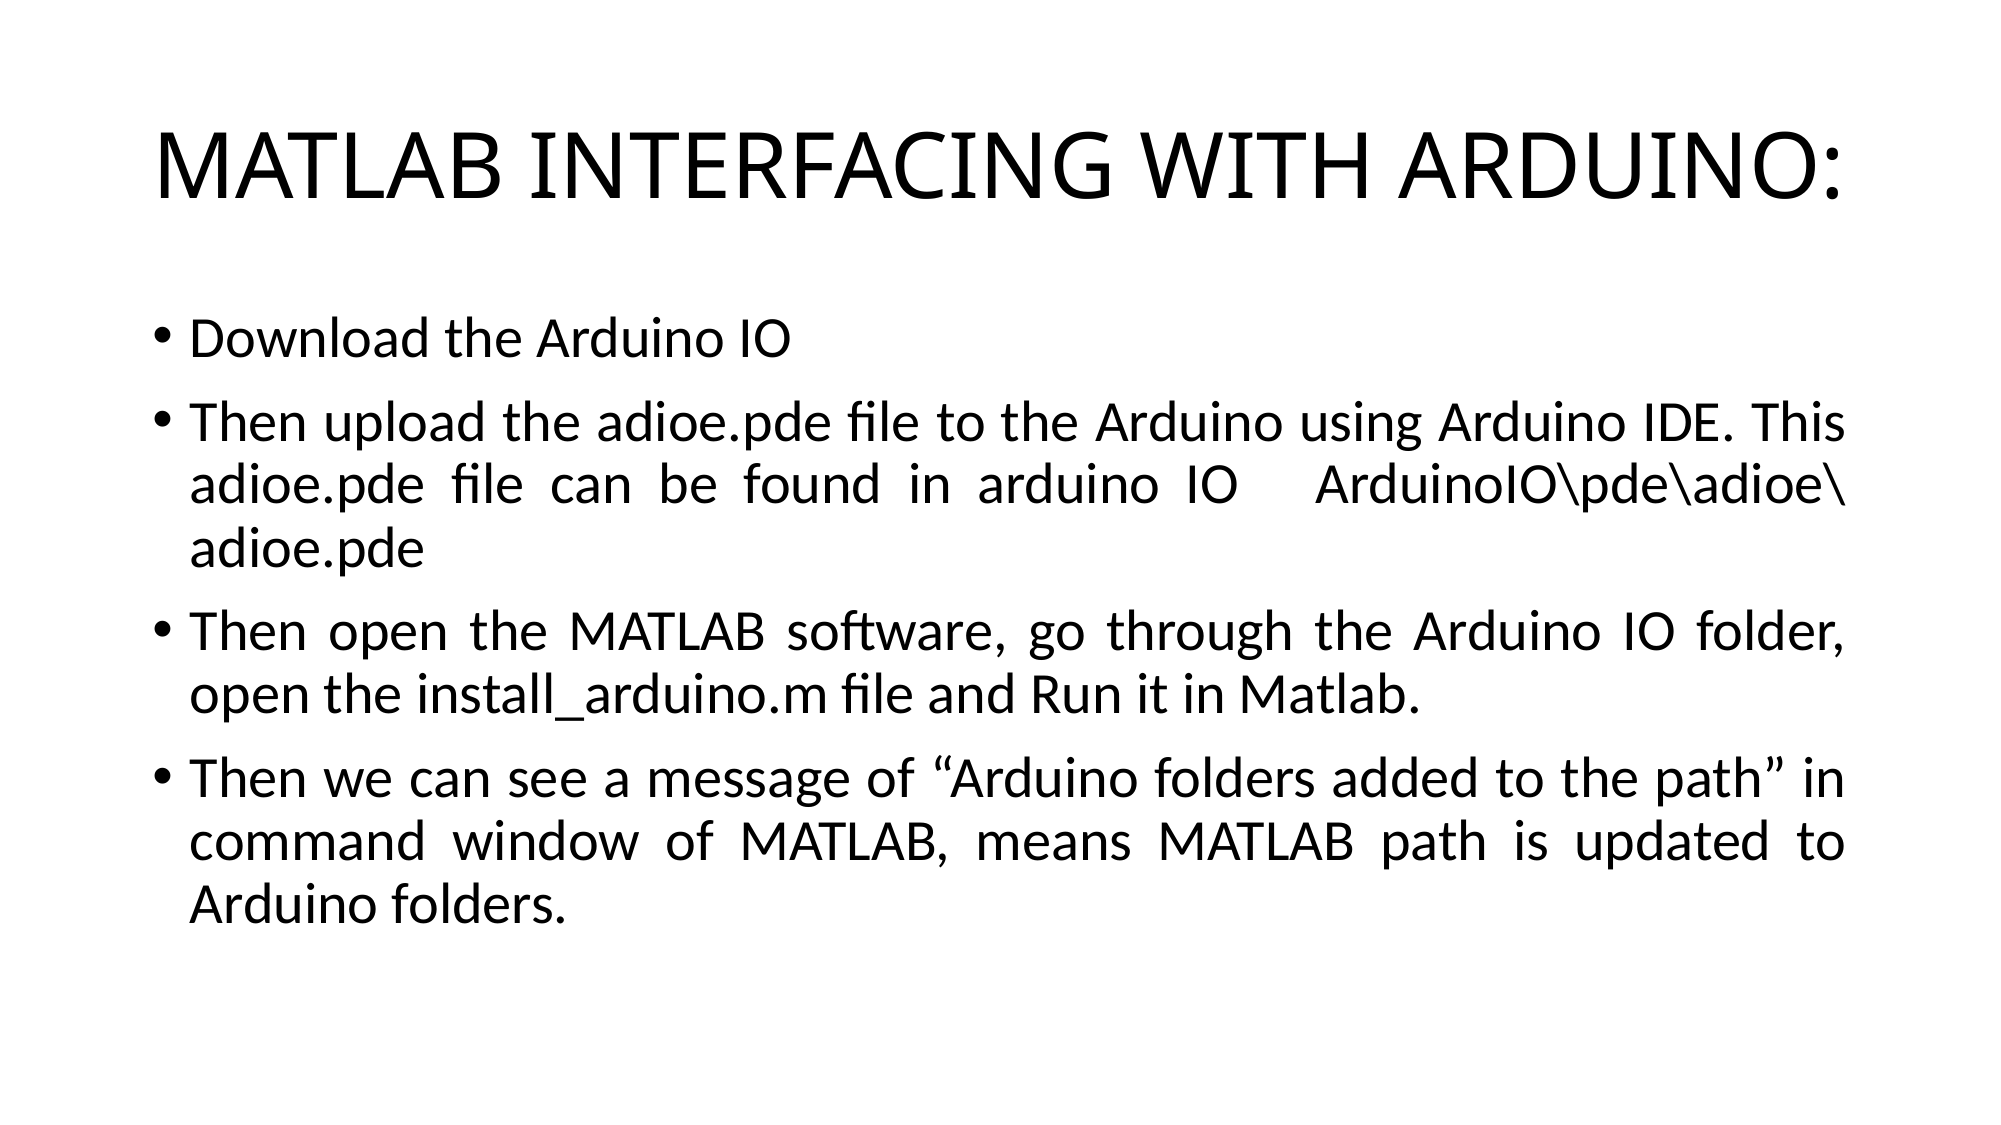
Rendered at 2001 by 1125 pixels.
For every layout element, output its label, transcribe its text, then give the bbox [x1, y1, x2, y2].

list Download the Arduino IO Then upload the adioe.pde file to the Arduino using Arduino IDE. This adioe.pde file can be found in arduino IO ArduinoIO\pde\adioe\adioe.pde Then open the MATLAB software, go through the Arduino IO folder, open the install_arduino.m file and Run it in Matlab. Then we can see a message of “Arduino folders added to the path” in command window of MATLAB, means MATLAB path is updated to Arduino folders. [137, 299, 1863, 1014]
title MATLAB INTERFACING WITH ARDUINO: [137, 59, 1863, 278]
